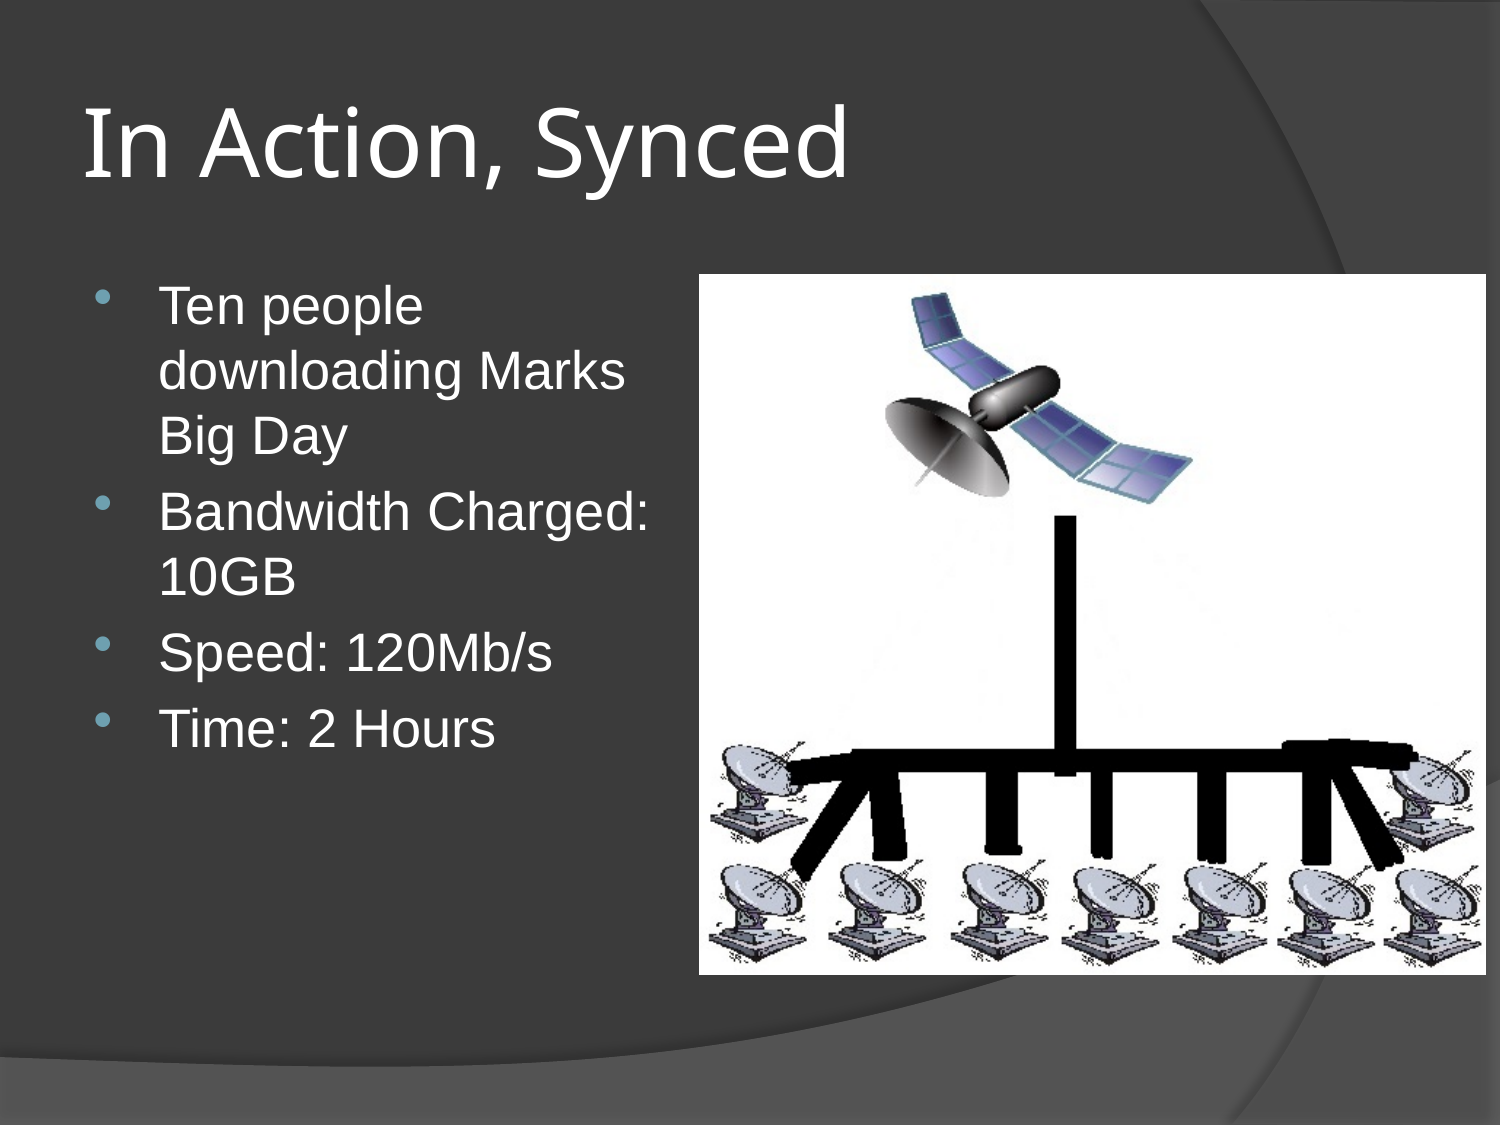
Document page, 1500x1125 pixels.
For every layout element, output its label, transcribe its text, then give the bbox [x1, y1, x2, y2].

list Ten people downloading Marks Big Day Bandwidth Charged: 10GB Speed: 120Mb/s Time: 2 Hours [75, 262, 675, 1005]
title In Action, Synced [75, 45, 1300, 233]
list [699, 274, 1487, 976]
